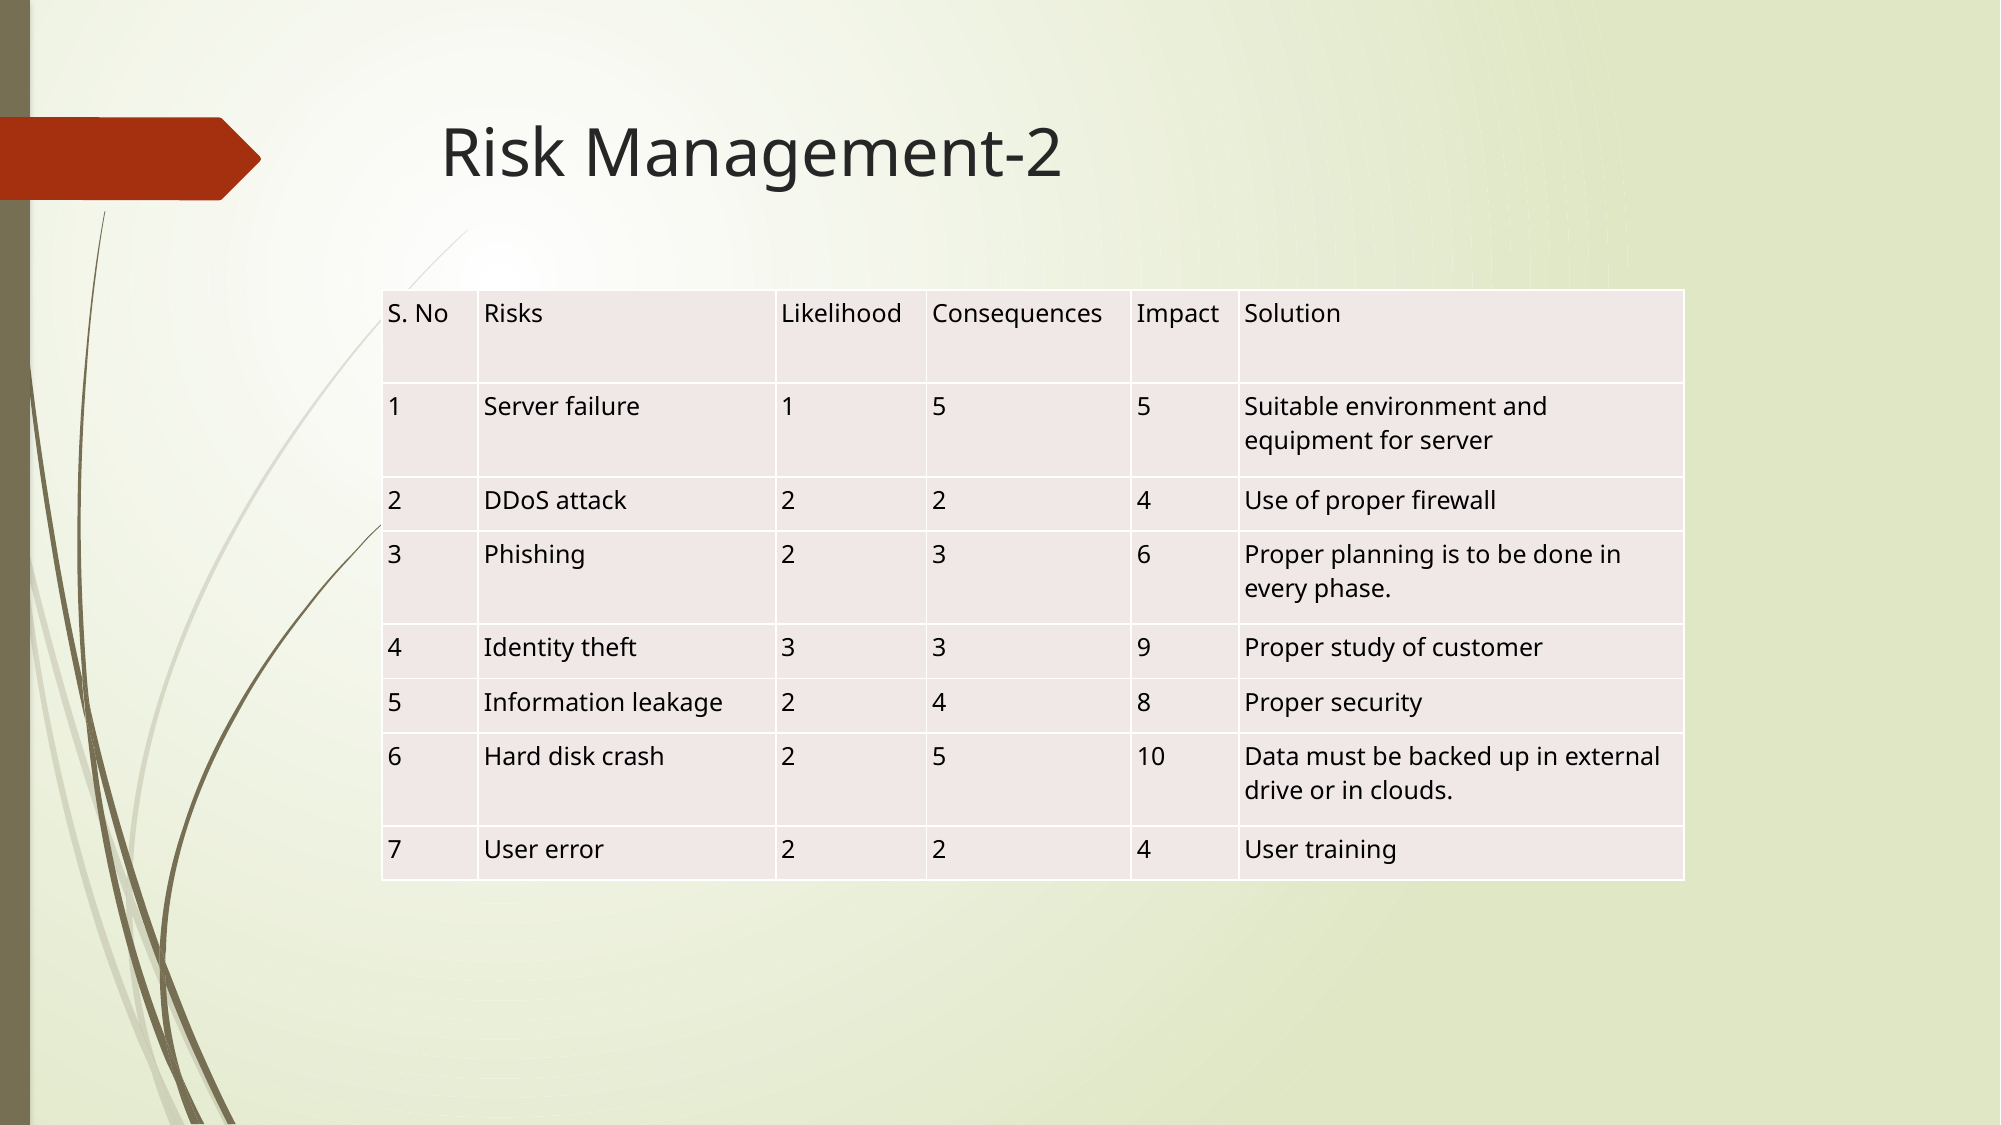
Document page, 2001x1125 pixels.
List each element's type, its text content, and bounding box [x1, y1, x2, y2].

table_cell 9 [1132, 625, 1238, 678]
table_cell 5 [927, 734, 1130, 825]
table_cell Identity theft [479, 625, 775, 678]
table_cell Proper planning is to be done in every phase. [1240, 532, 1683, 623]
table_cell 2 [777, 478, 926, 530]
table_cell 2 [383, 478, 477, 530]
table_cell 5 [1132, 384, 1238, 476]
table_cell 10 [1132, 734, 1238, 825]
table_cell Proper study of customer [1240, 625, 1683, 678]
table_cell Data must be backed up in external drive or in clouds. [1240, 734, 1683, 825]
table_cell Suitable environment and equipment for server [1240, 384, 1683, 476]
table_cell Hard disk crash [479, 734, 775, 825]
table_cell 1 [383, 384, 477, 476]
table_cell 7 [383, 827, 477, 879]
table_header S. No [383, 291, 477, 382]
table_cell 3 [927, 532, 1130, 623]
table_cell 2 [777, 734, 926, 825]
table_cell 4 [1132, 478, 1238, 530]
table_cell 6 [383, 734, 477, 825]
table_cell User training [1240, 827, 1683, 879]
table_cell 2 [777, 532, 926, 623]
table_header Risks [479, 291, 775, 382]
table_cell 4 [927, 679, 1130, 732]
table_header Likelihood [777, 291, 926, 382]
table_cell 3 [777, 625, 926, 678]
table_cell DDoS attack [479, 478, 775, 530]
table_cell 2 [777, 679, 926, 732]
table_cell 4 [383, 625, 477, 678]
table_cell Use of proper firewall [1240, 478, 1683, 530]
table_cell 5 [927, 384, 1130, 476]
table_cell Information leakage [479, 679, 775, 732]
table_cell 5 [383, 679, 477, 732]
table_cell 6 [1132, 532, 1238, 623]
table_cell User error [479, 827, 775, 879]
table_cell 1 [777, 384, 926, 476]
table_cell Proper security [1240, 679, 1683, 732]
table_cell 8 [1132, 679, 1238, 732]
table_header Impact [1132, 291, 1238, 382]
table_header Solution [1240, 291, 1683, 382]
table_cell 3 [927, 625, 1130, 678]
table_cell 3 [383, 532, 477, 623]
table_cell 2 [927, 478, 1130, 530]
table_cell 2 [777, 827, 926, 879]
table_cell Server failure [479, 384, 775, 476]
table_header Consequences [927, 291, 1130, 382]
title Risk Management-2 [425, 102, 1888, 203]
table_cell 4 [1132, 827, 1238, 879]
table_cell 2 [927, 827, 1130, 879]
table_cell Phishing [479, 532, 775, 623]
